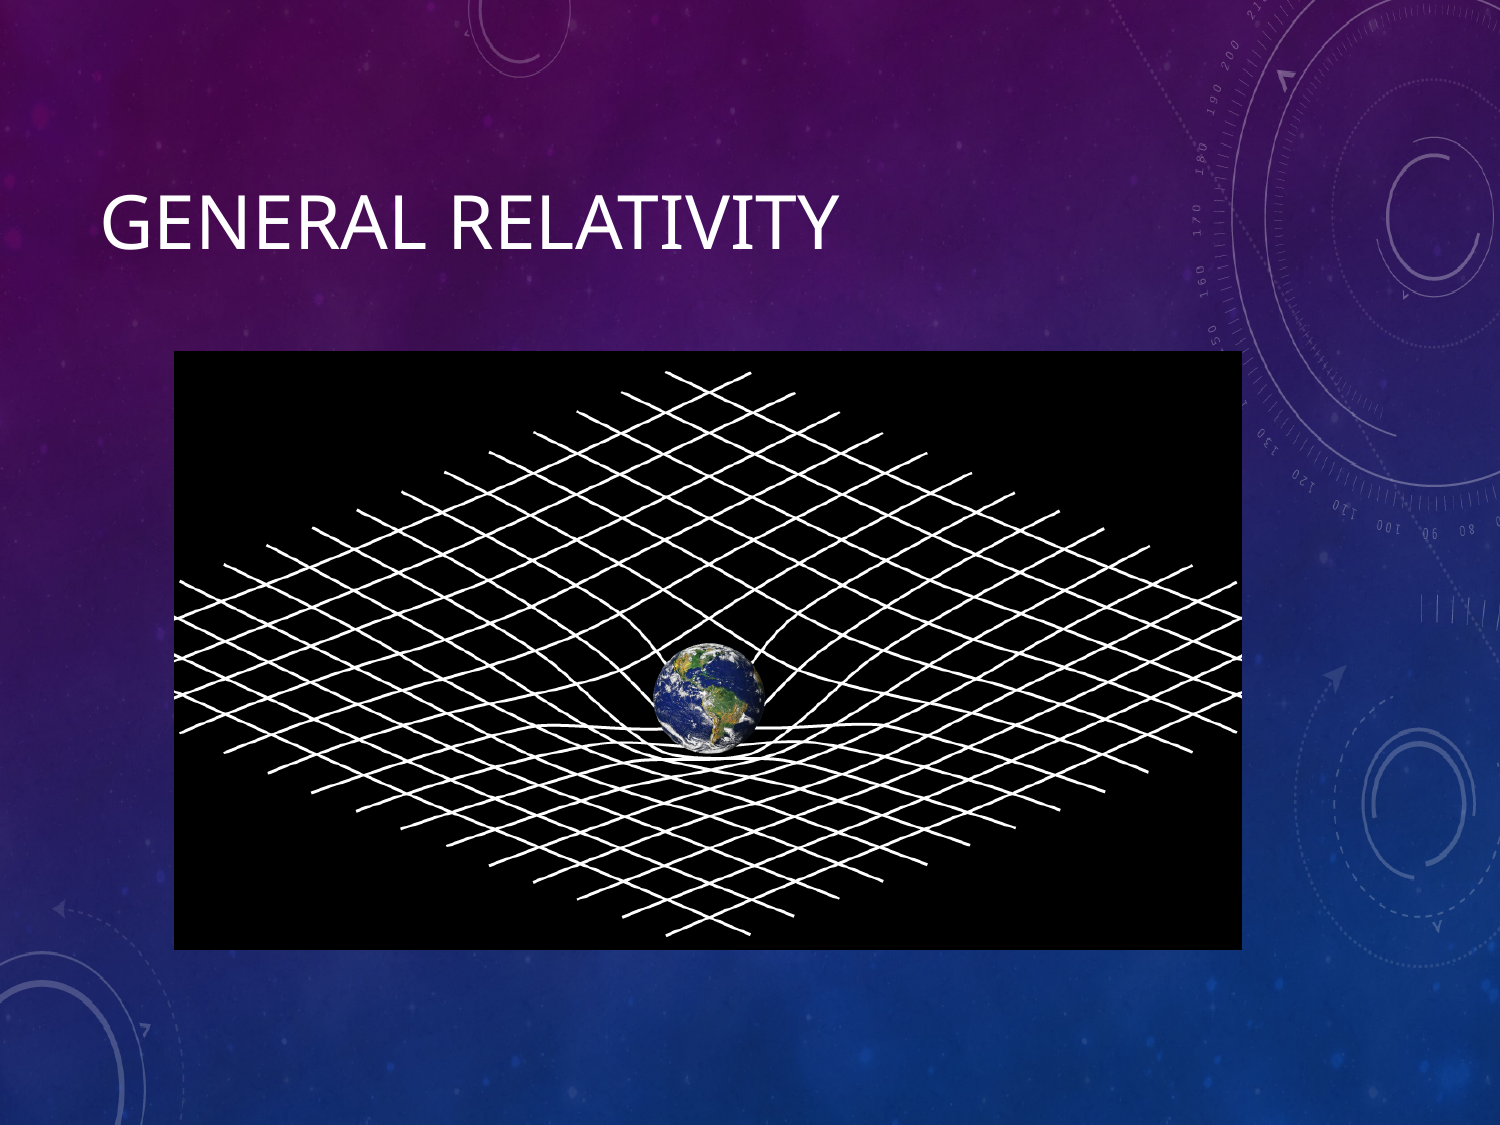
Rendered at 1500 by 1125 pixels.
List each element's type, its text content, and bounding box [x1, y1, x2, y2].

picture [0, 0, 1500, 1125]
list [173, 350, 1242, 951]
title General Relativity [84, 99, 1331, 339]
